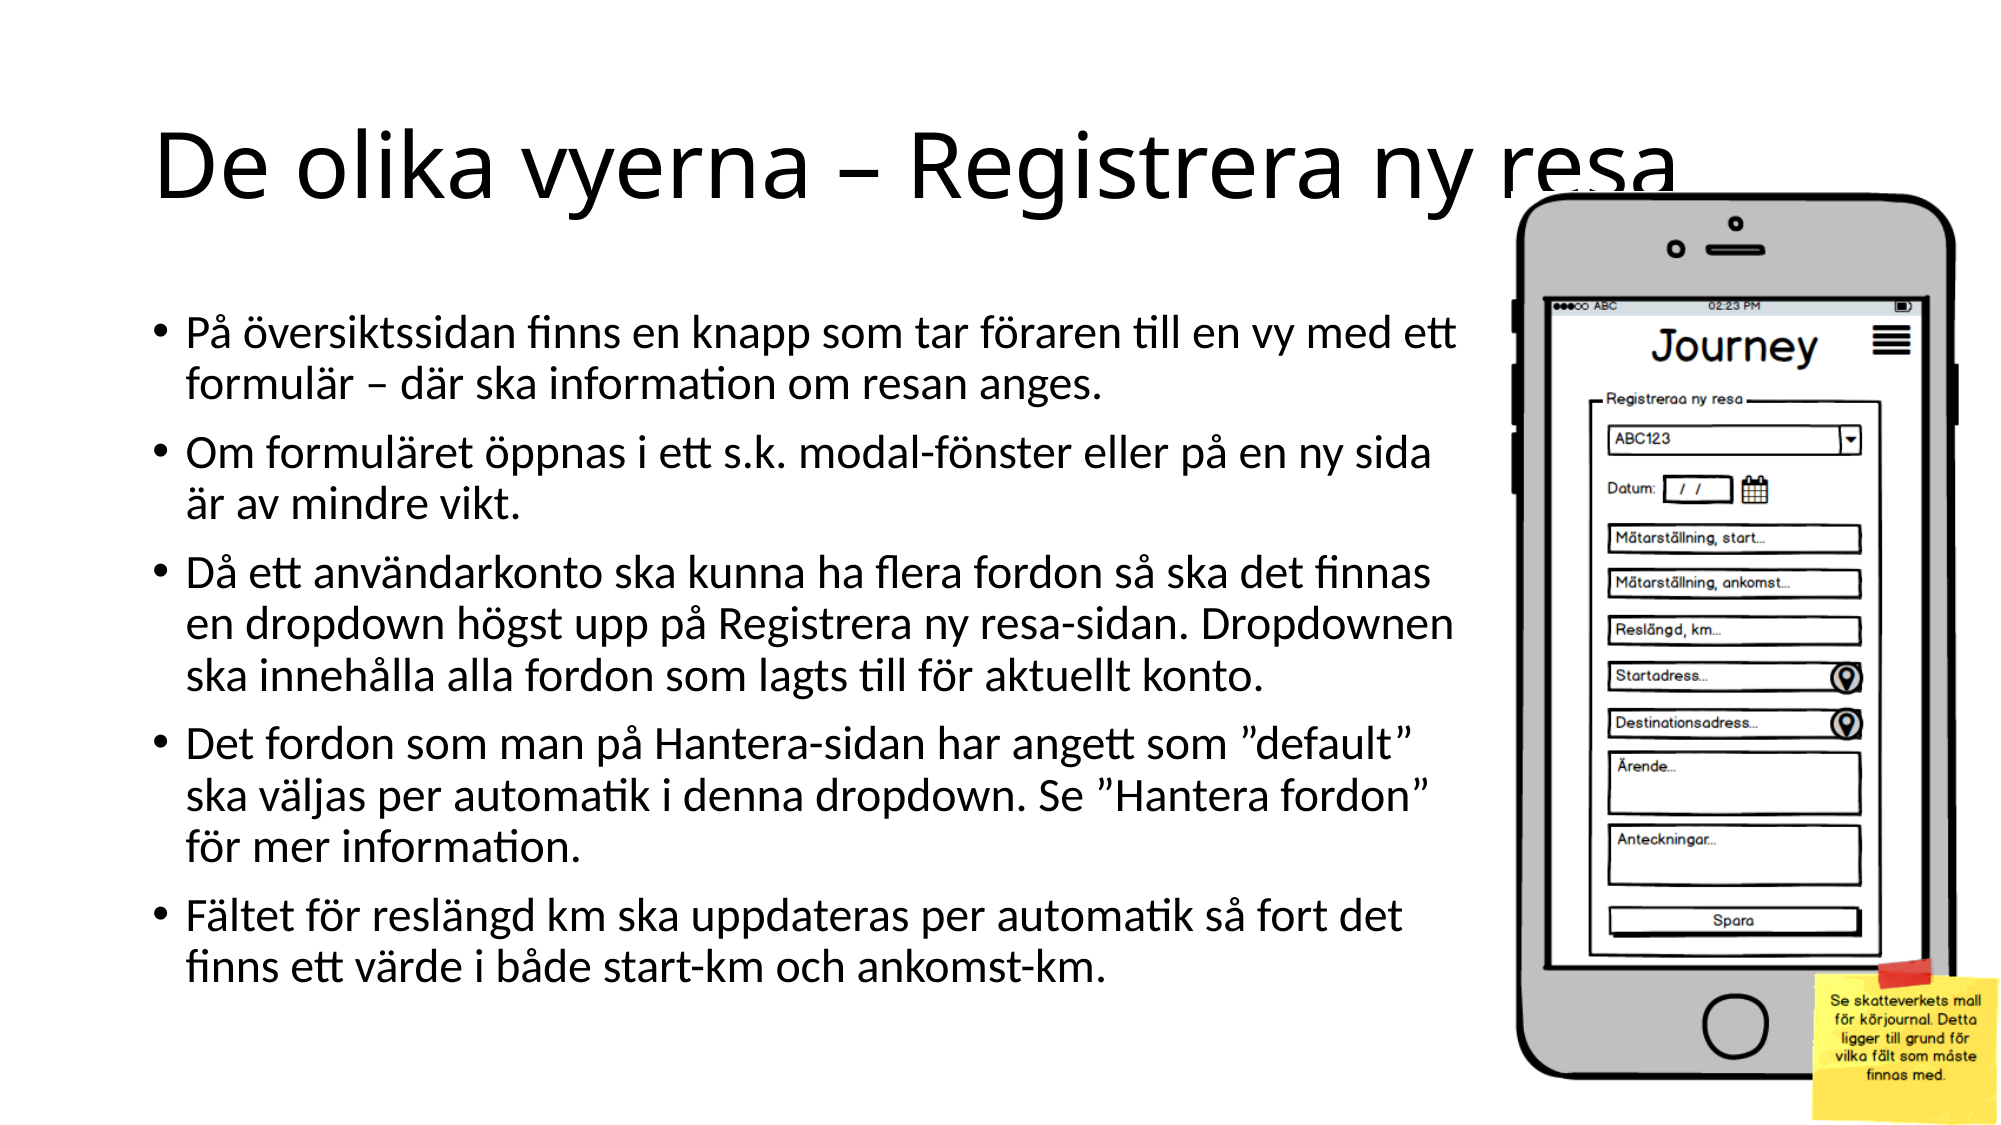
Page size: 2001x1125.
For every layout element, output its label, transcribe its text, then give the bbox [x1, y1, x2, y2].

picture [1511, 191, 2000, 1125]
list På översiktssidan finns en knapp som tar föraren till en vy med ett formulär – där ska information om resan anges. Om formuläret öppnas i ett s.k. modal-fönster eller på en ny sida är av mindre vikt. Då ett användarkonto ska kunna ha flera fordon så ska det finnas en dropdown högst upp på Registrera ny resa-sidan. Dropdownen ska innehålla alla fordon som lagts till för aktuellt konto. Det fordon som man på Hantera-sidan har angett som ”default” ska väljas per automatik i denna dropdown. Se ”Hantera fordon” för mer information. Fältet för reslängd km ska uppdateras per automatik så fort det finns ett värde i både start-km och ankomst-km. [137, 299, 1494, 1014]
title De olika vyerna – Registrera ny resa [137, 59, 1863, 278]
